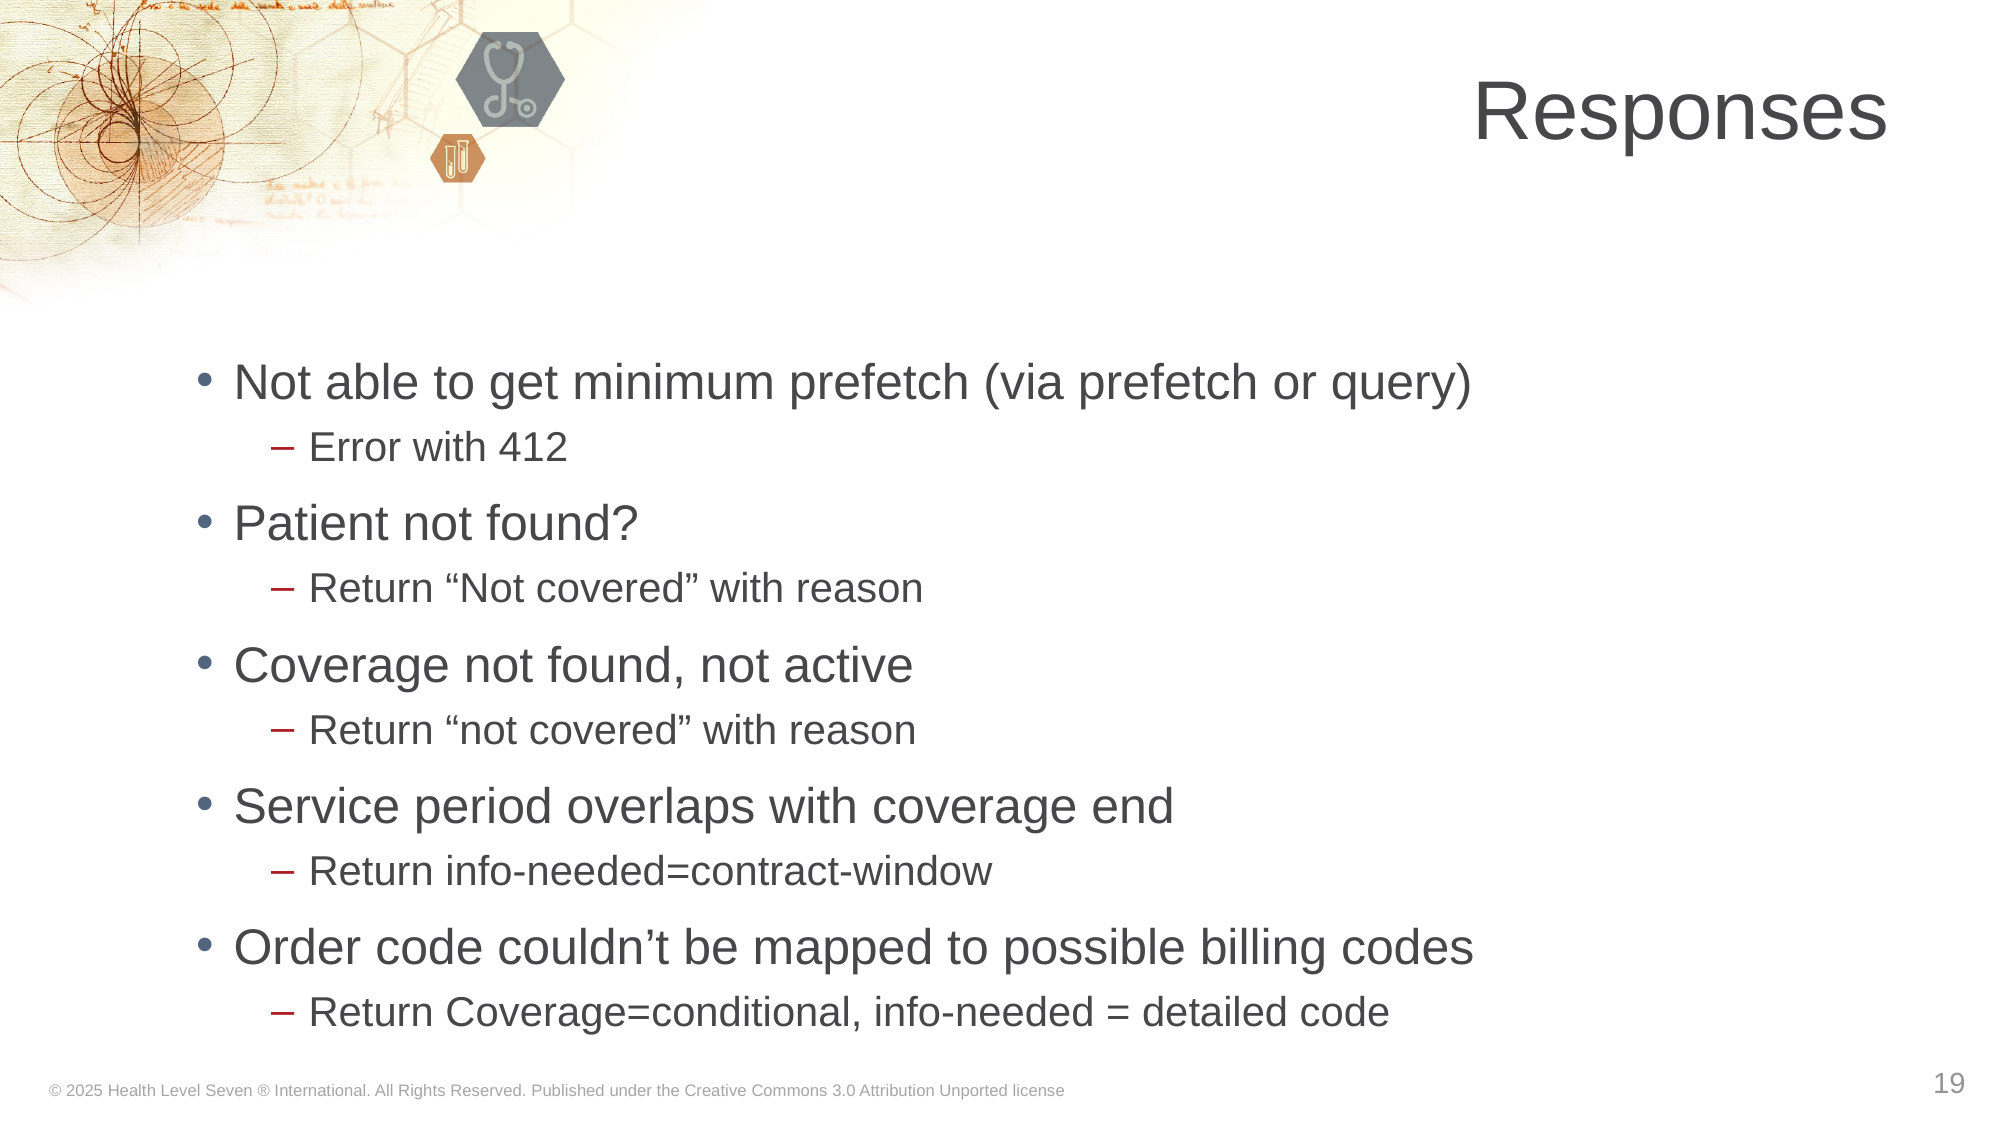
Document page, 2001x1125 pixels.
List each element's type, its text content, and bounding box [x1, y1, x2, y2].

picture [0, 0, 706, 310]
slide_number 19 [1515, 1064, 1966, 1125]
title Responses [648, 59, 1904, 188]
list Not able to get minimum prefetch (via prefetch or query) Error with 412 Patient not found? Return “Not covered” with reason Coverage not found, not active Return “not covered” with reason Service period overlaps with coverage end Return info-needed=contract-window Order code couldn’t be mapped to possible billing codes Return Coverage=conditional, info-needed = detailed code [181, 342, 1904, 1016]
